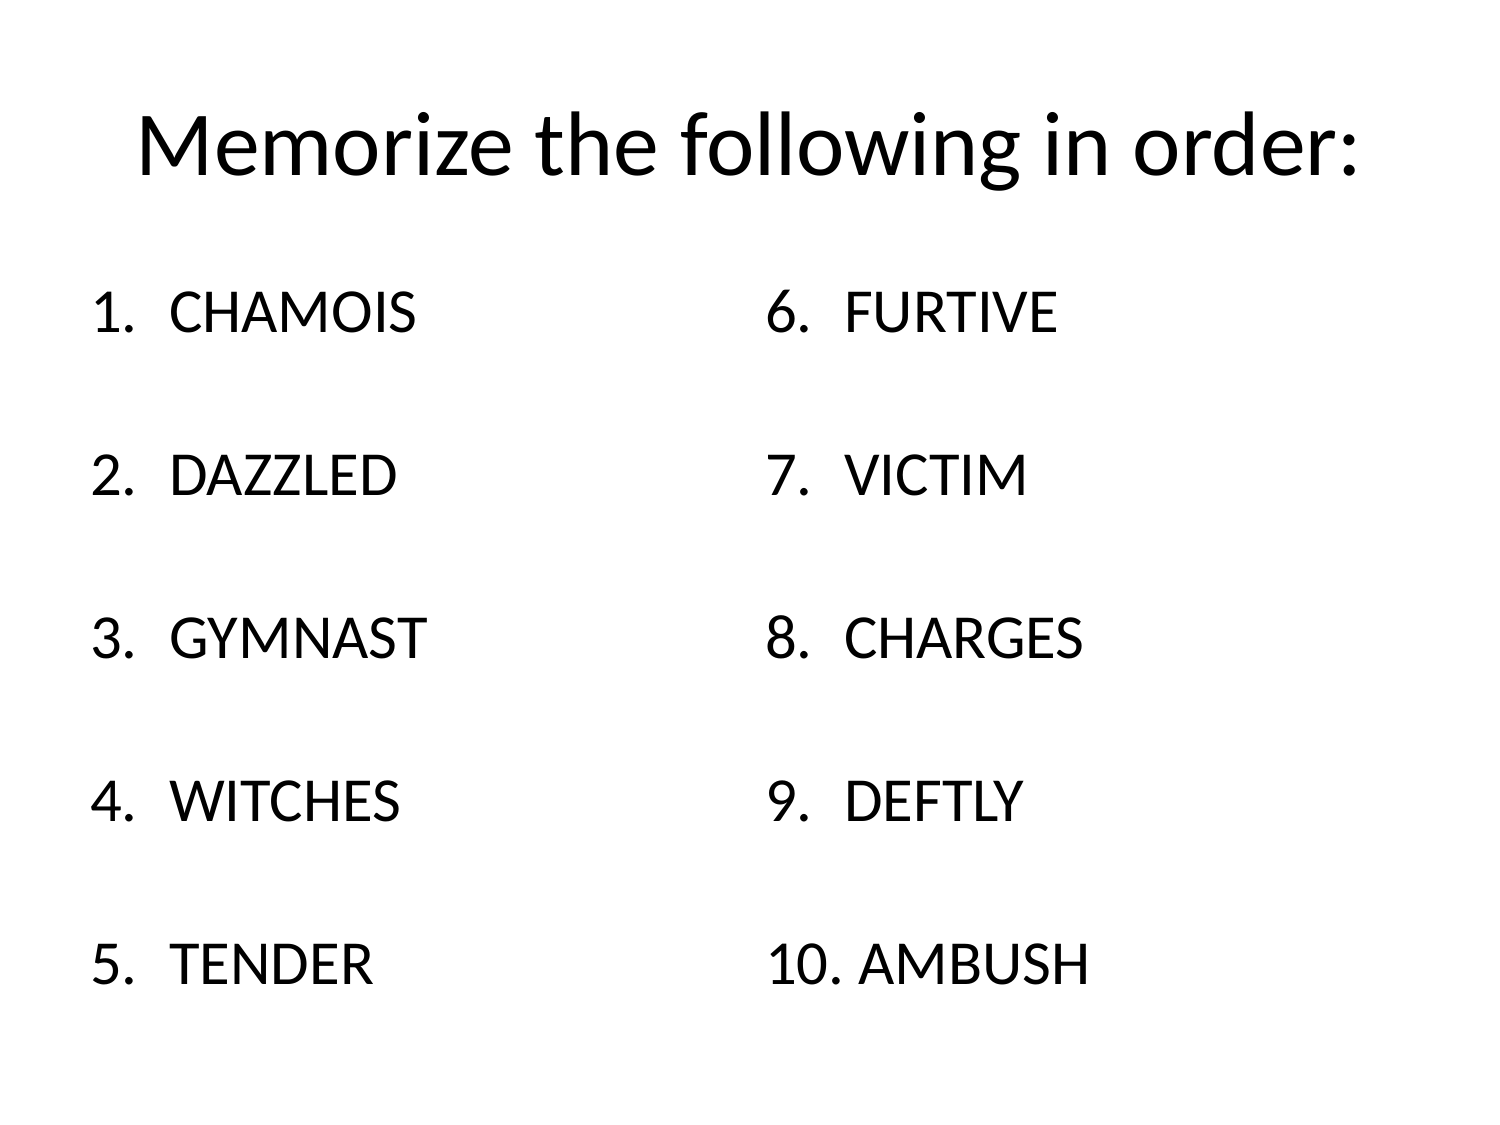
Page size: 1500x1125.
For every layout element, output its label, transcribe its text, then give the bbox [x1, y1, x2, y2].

title Memorize the following in order: [75, 45, 1425, 233]
text_box CHAMOIS DAZZLED GYMNAST WITCHES TENDER [74, 262, 750, 1005]
text_box FURTIVE VICTIM CHARGES DEFTLY AMBUSH [750, 262, 1425, 1005]
